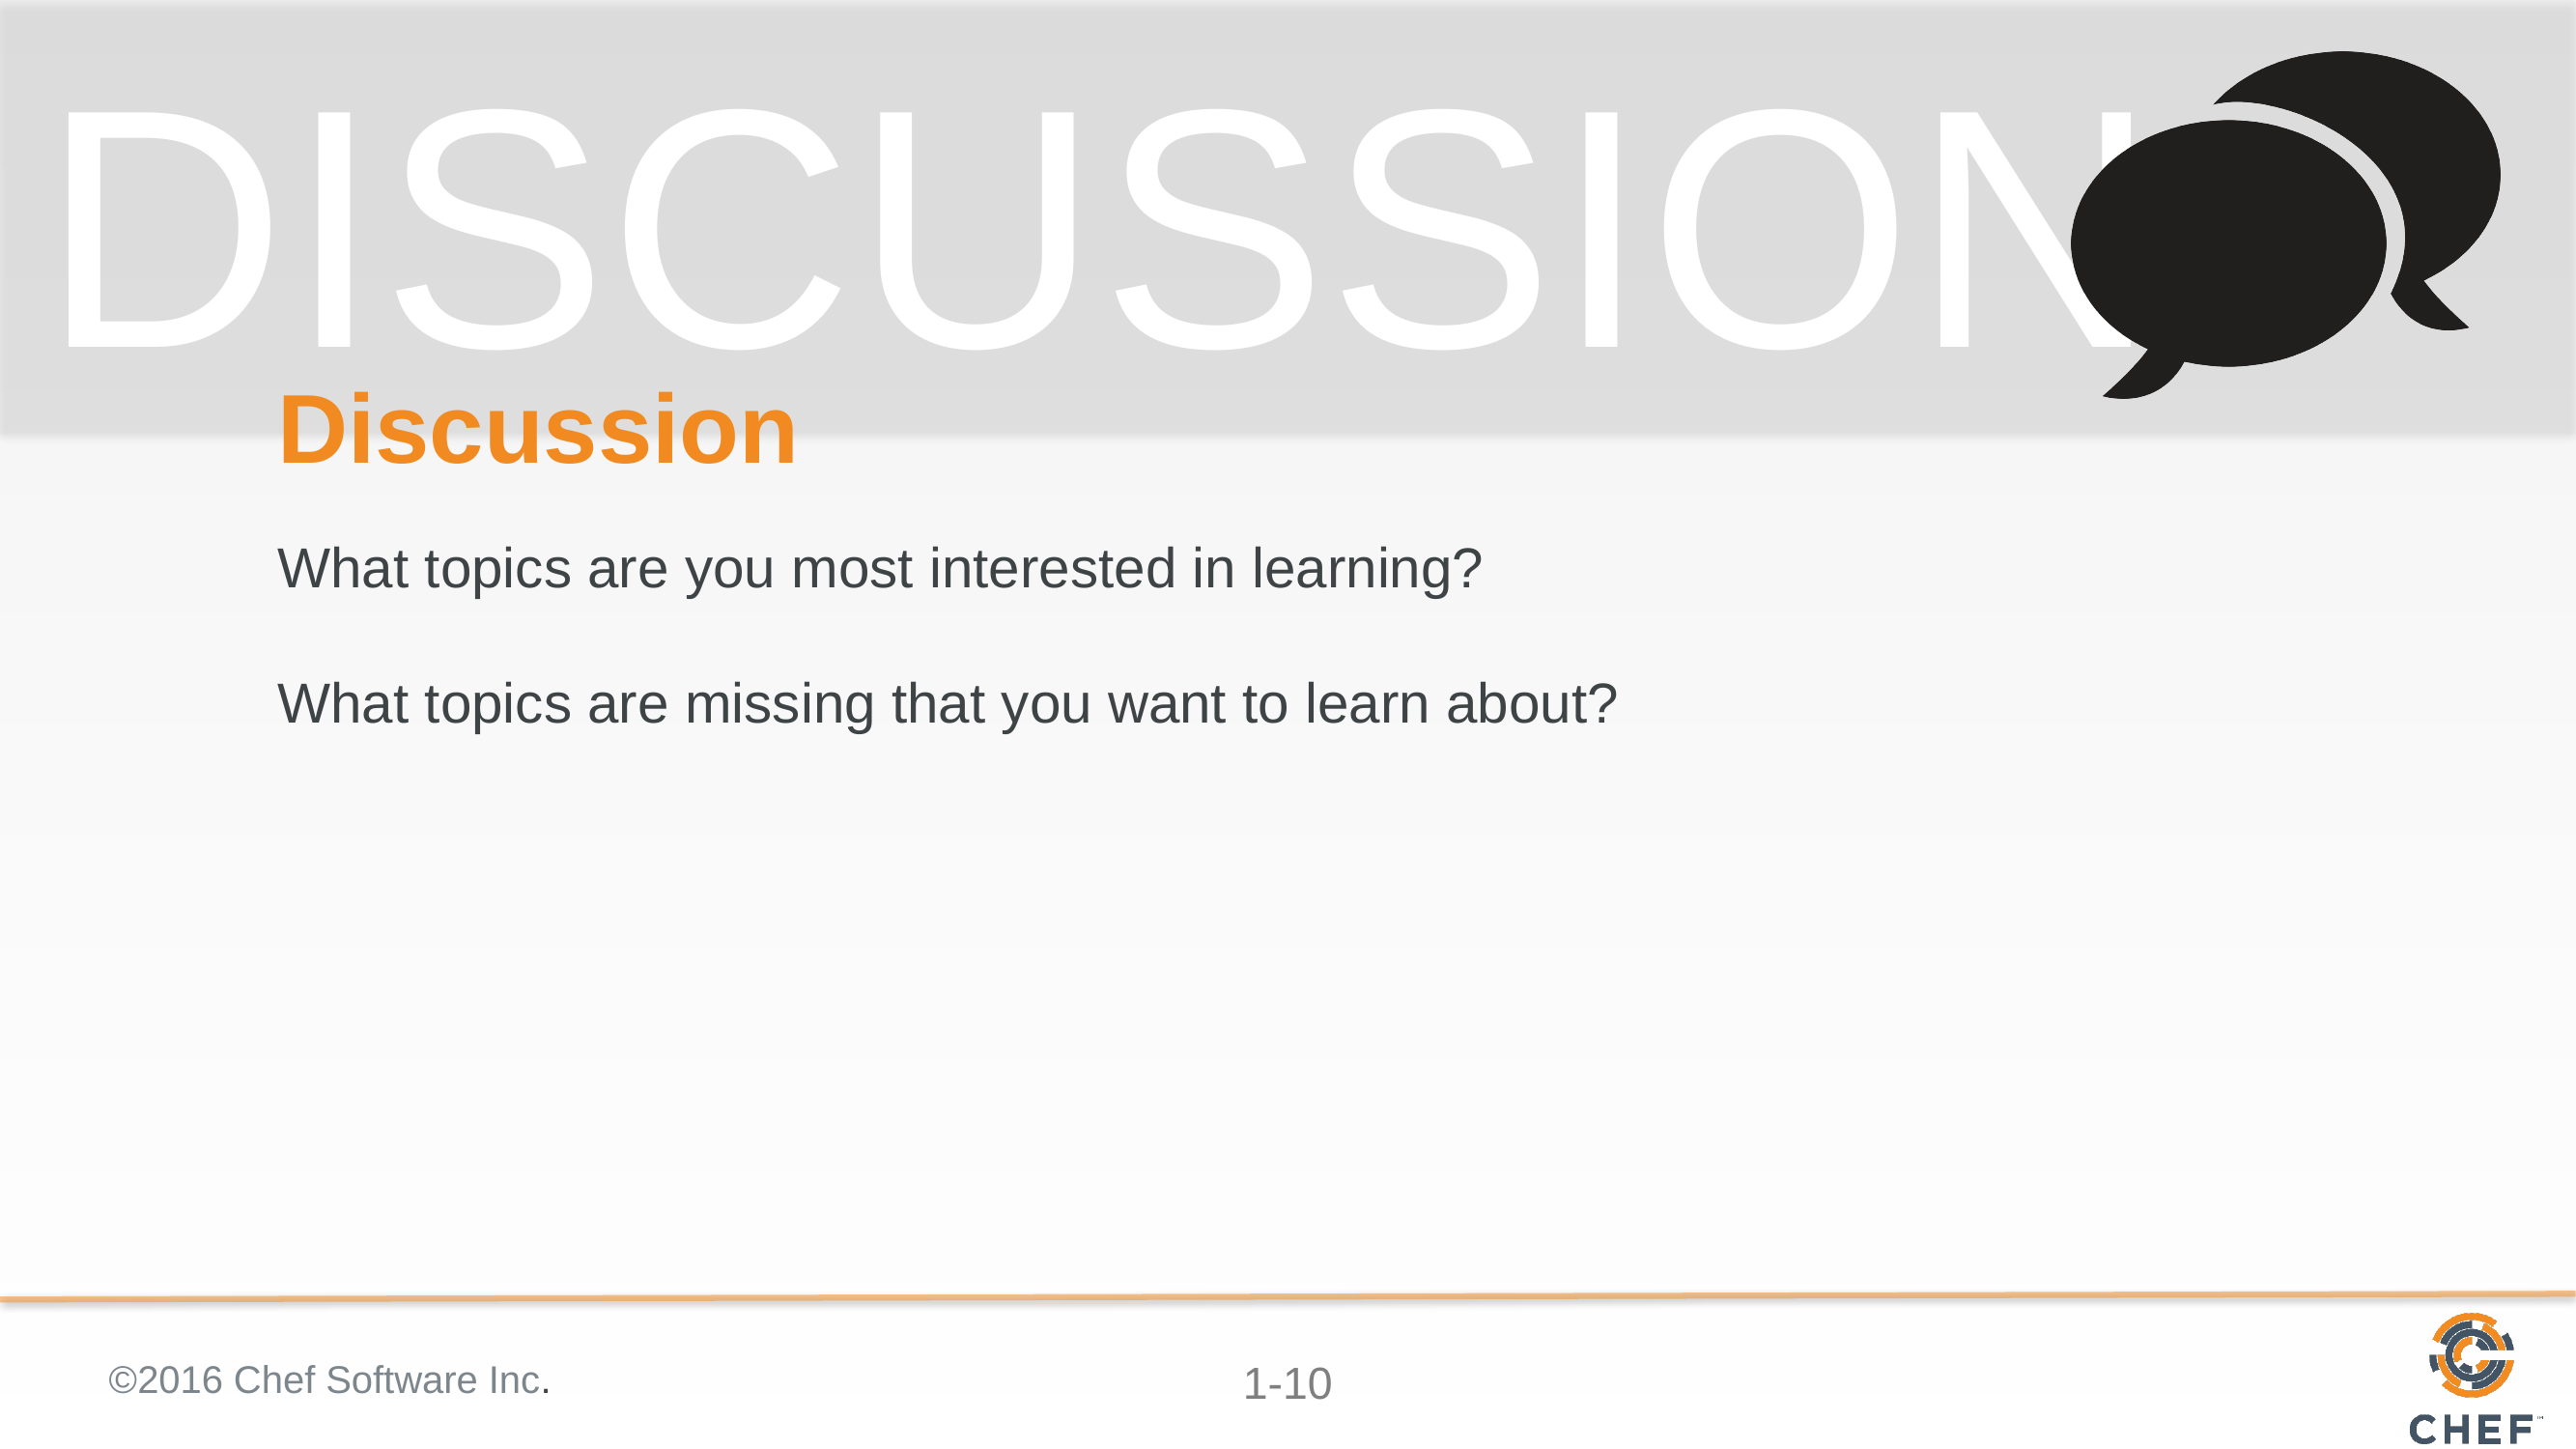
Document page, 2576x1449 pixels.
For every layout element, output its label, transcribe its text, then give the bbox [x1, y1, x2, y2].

subtitle What topics are you most interested in learning? What topics are missing that you want to learn about? [263, 516, 2218, 921]
picture [2071, 51, 2517, 399]
title Discussion [263, 363, 2218, 499]
picture [2399, 1297, 2551, 1449]
